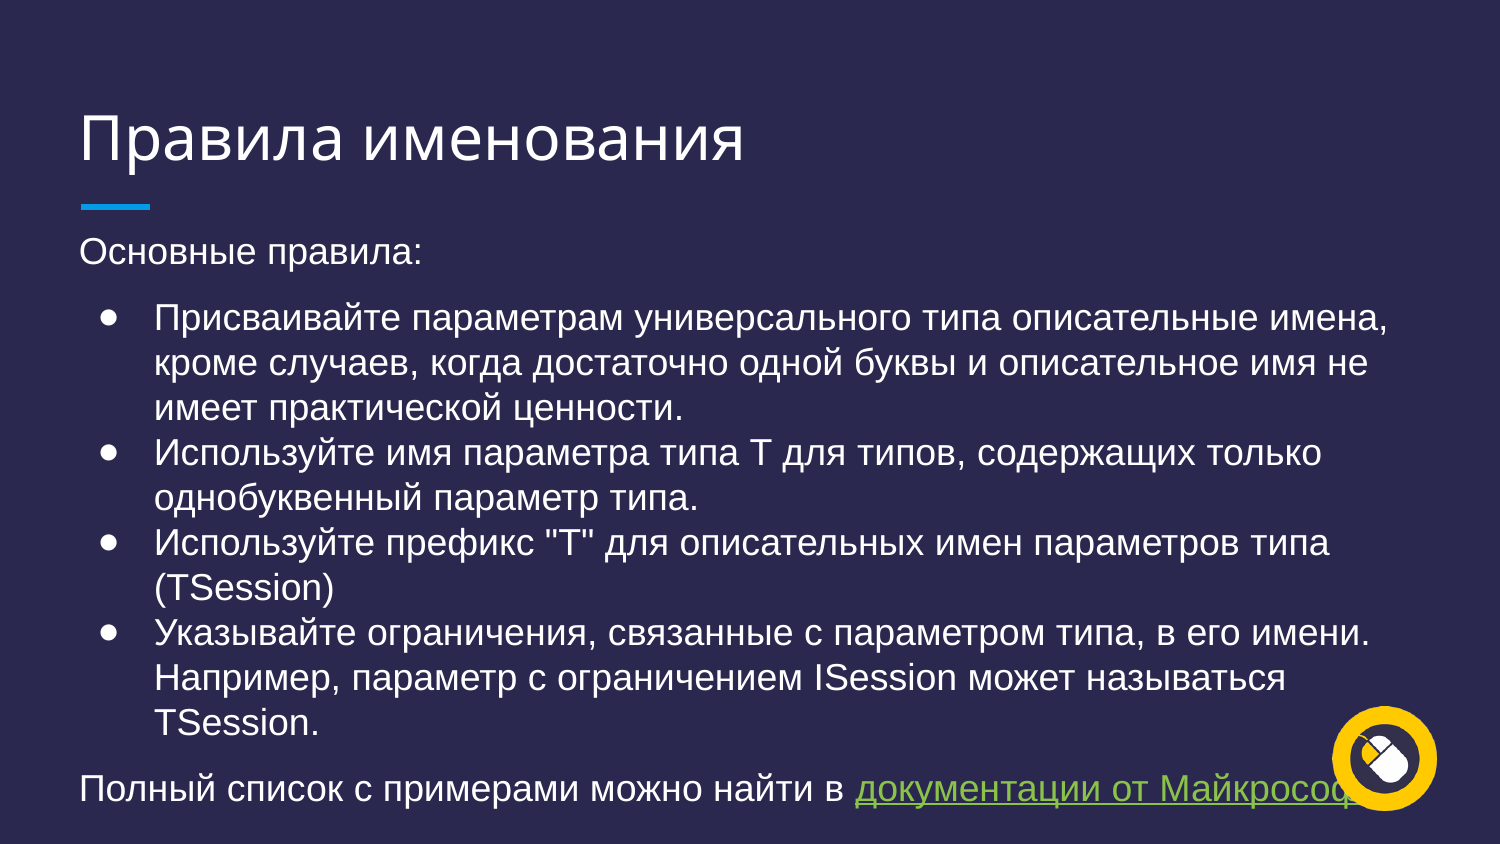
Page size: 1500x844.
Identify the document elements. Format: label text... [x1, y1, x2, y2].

picture [1332, 706, 1437, 811]
title Правила именования [63, 75, 1437, 188]
list Основные правила: Присваивайте параметрам универсального типа описательные имена, кроме случаев, когда достаточно одной буквы и описательное имя не имеет практической ценности. Используйте имя параметра типа T для типов, содержащих только однобуквенный параметр типа. Используйте префикс "T" для описательных имен параметров типа (TSession) Указывайте ограничения, связанные с параметром типа, в его имени. Например, параметр с ограничением ISession может называться TSession. Полный список с примерами можно найти в документации от Майкрософт. [63, 211, 1437, 844]
